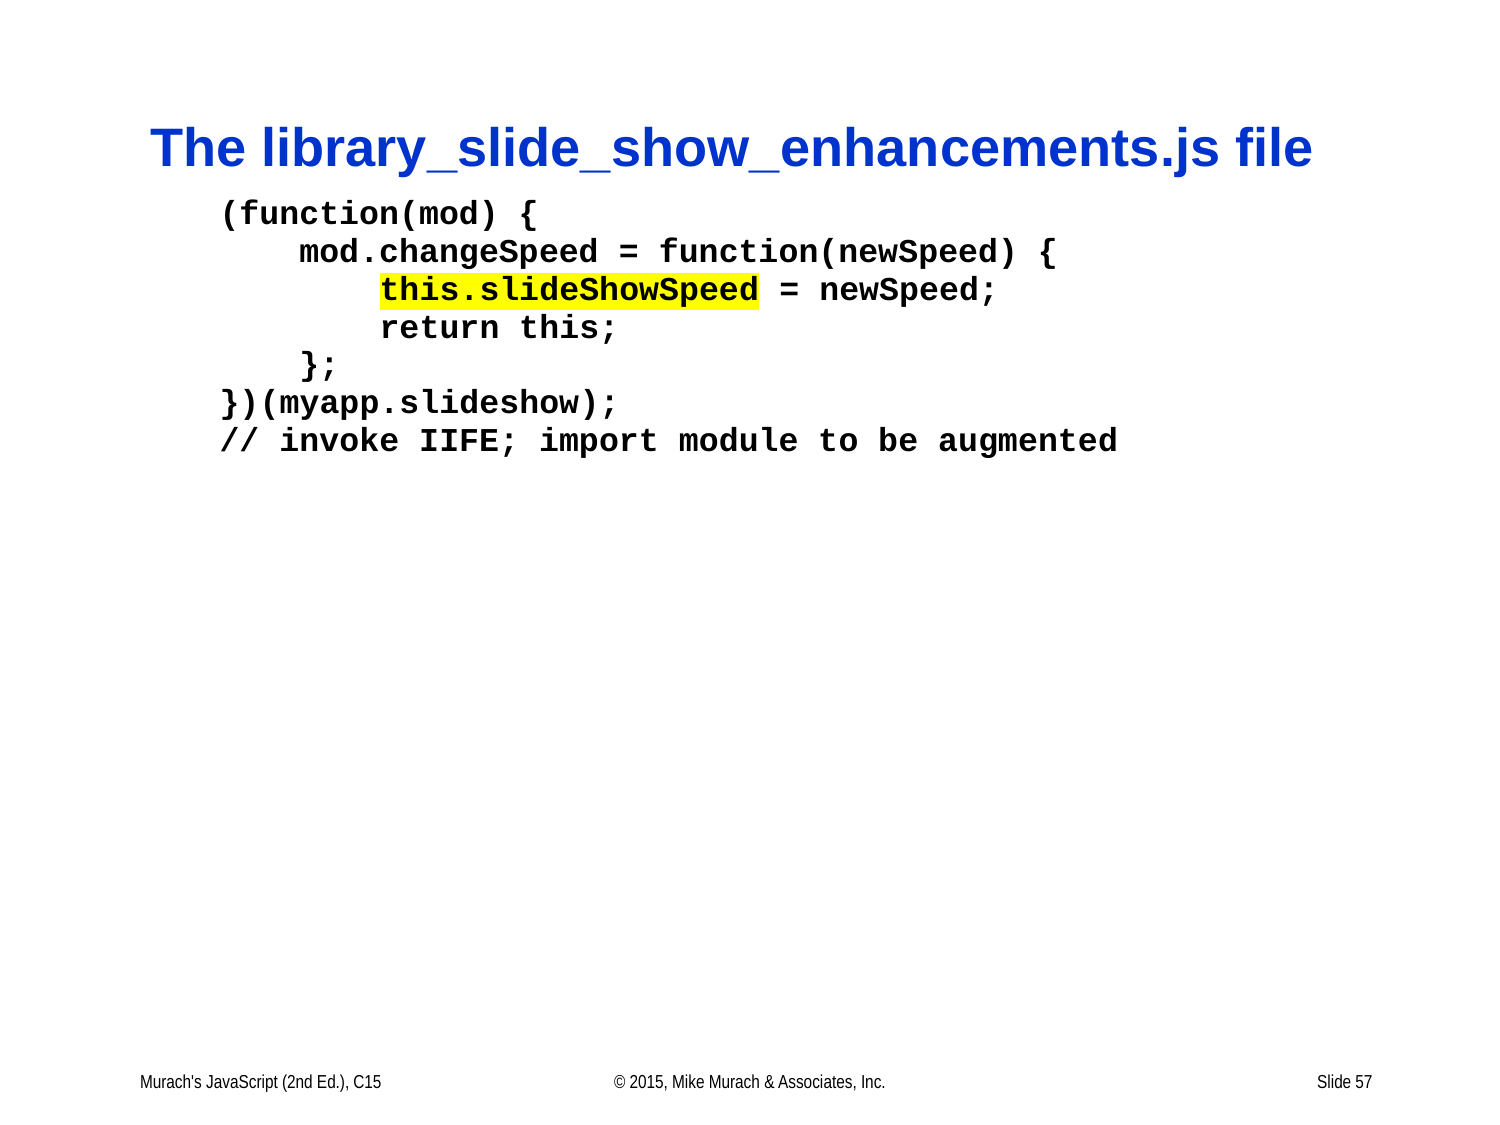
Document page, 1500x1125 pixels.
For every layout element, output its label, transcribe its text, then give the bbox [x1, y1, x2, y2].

footer © 2015, Mike Murach & Associates, Inc. [474, 1025, 1025, 1100]
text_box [162, 196, 1361, 463]
slide_number Murach's JavaScript (2nd Ed.), C15 [125, 1025, 450, 1100]
title The library_slide_show_enhancements.js file [150, 112, 1350, 179]
slide_number Slide 57 [1074, 1025, 1388, 1100]
